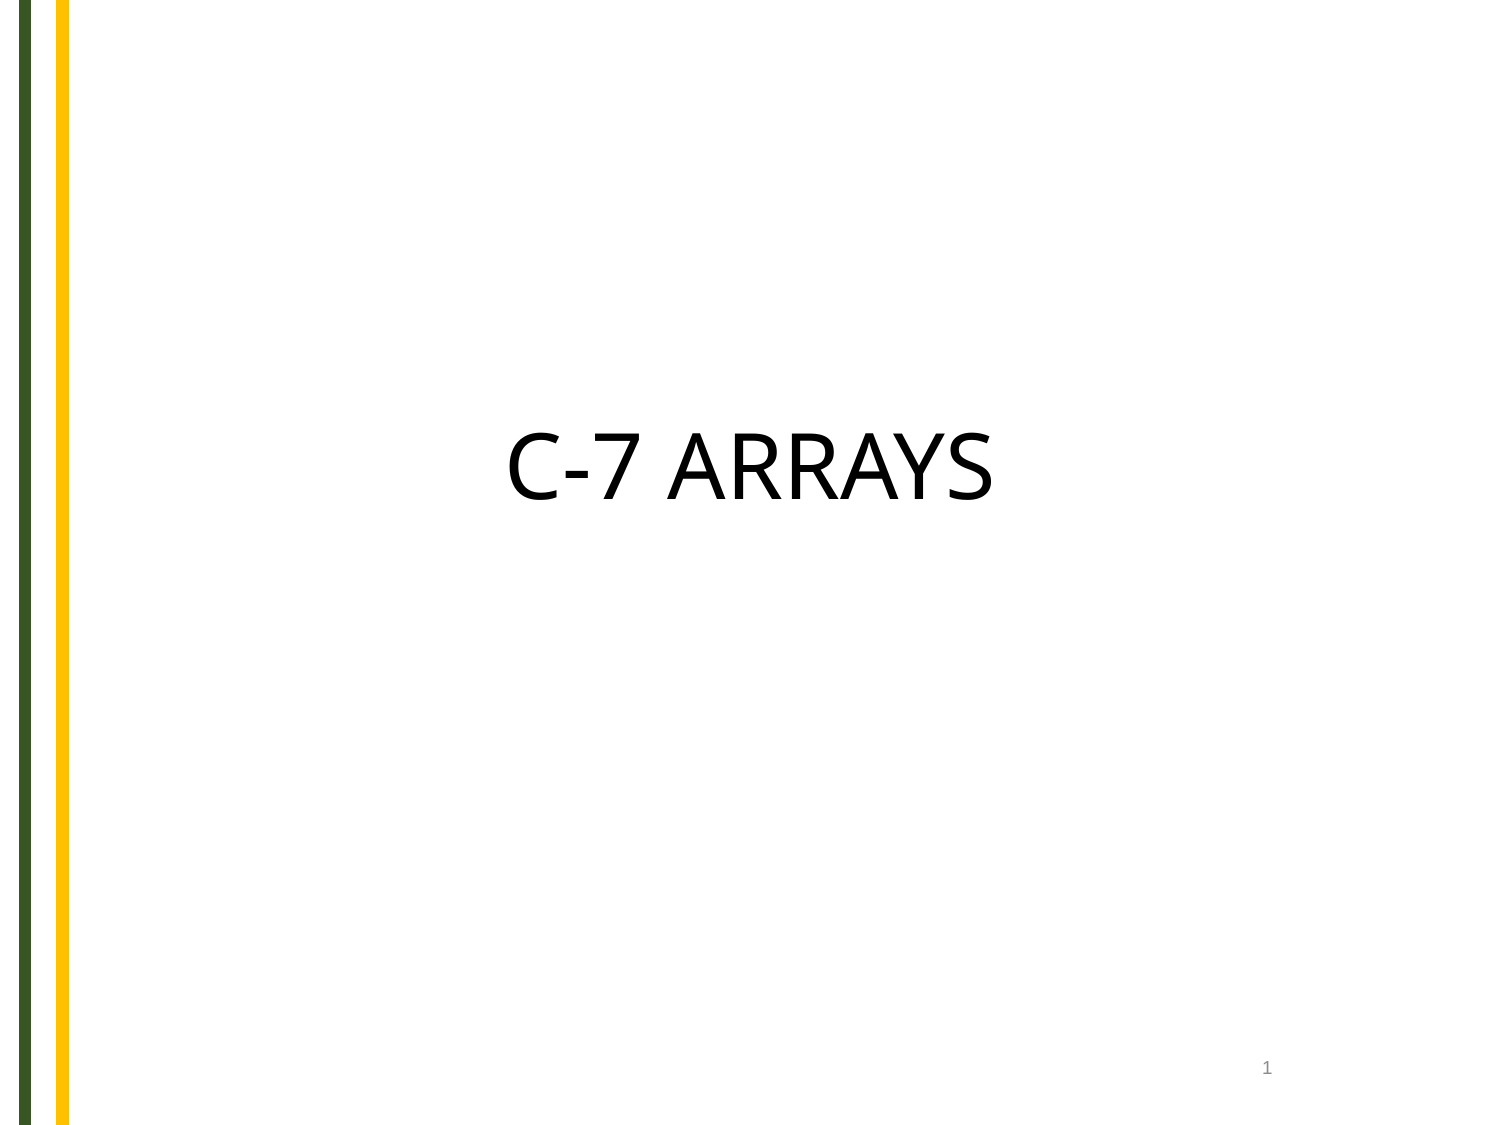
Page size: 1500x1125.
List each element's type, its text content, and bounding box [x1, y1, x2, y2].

title C-7 ARRAYS [112, 349, 1388, 591]
slide_number 1 [950, 1037, 1288, 1098]
